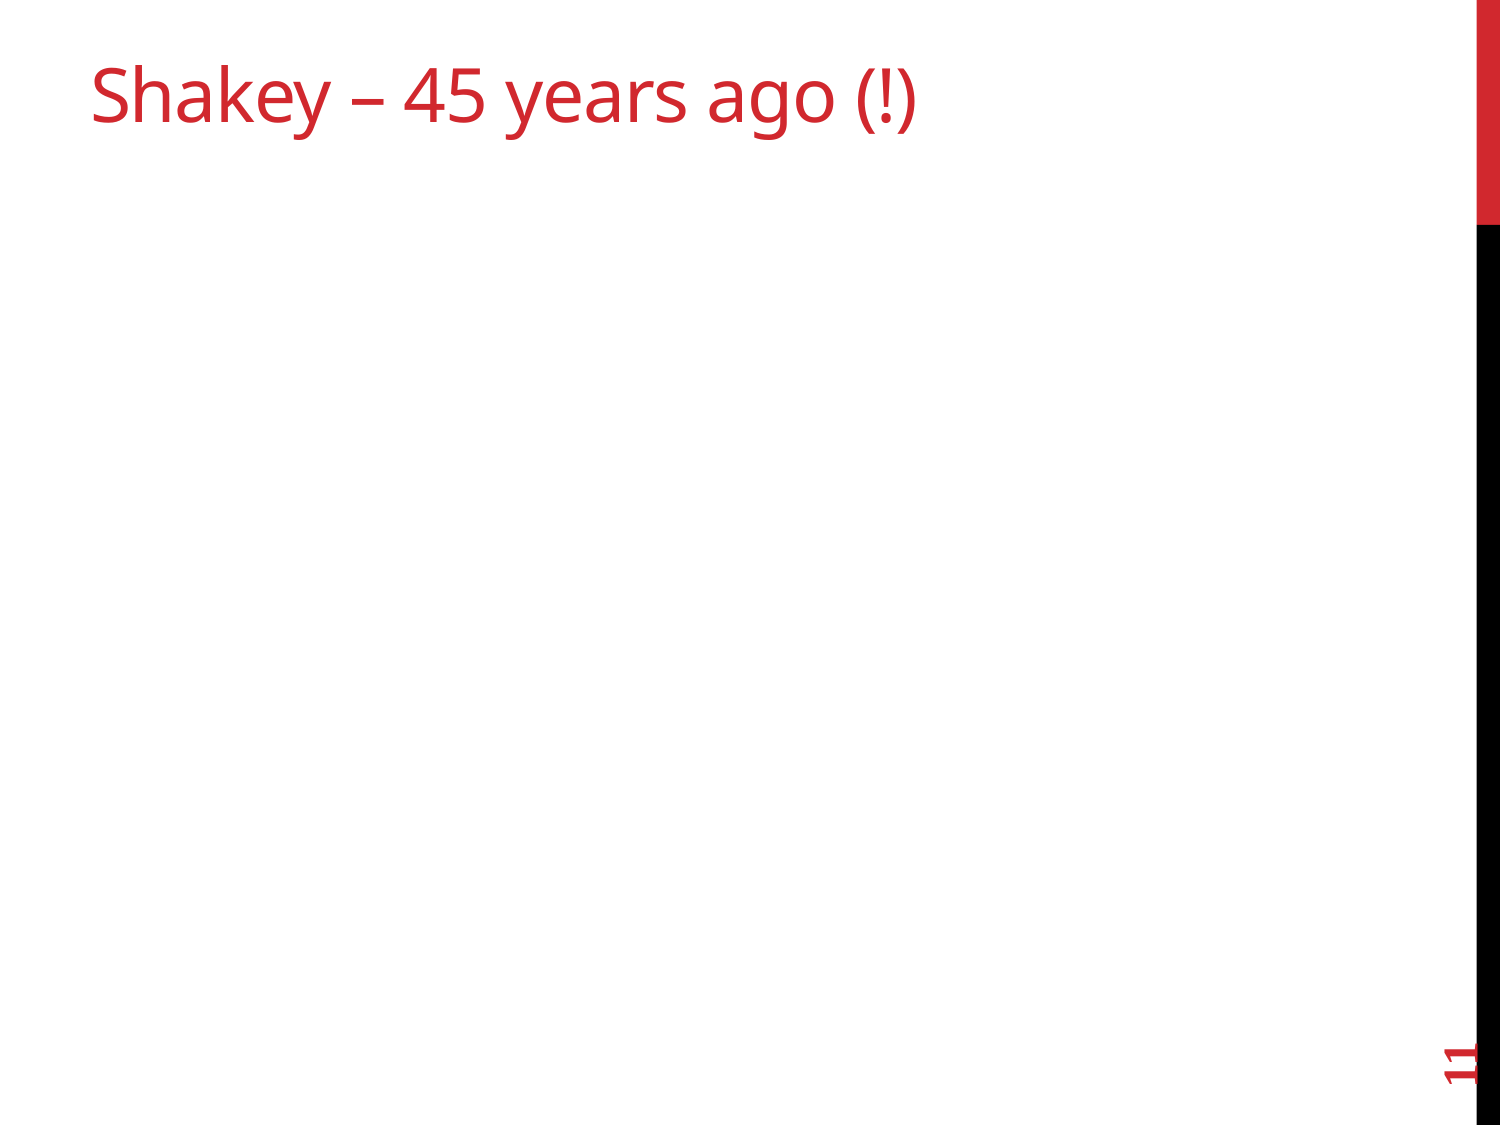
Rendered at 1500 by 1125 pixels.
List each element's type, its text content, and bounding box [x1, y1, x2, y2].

title Shakey – 45 years ago (!) [75, 25, 1025, 145]
slide_number 11 [1427, 887, 1488, 1104]
